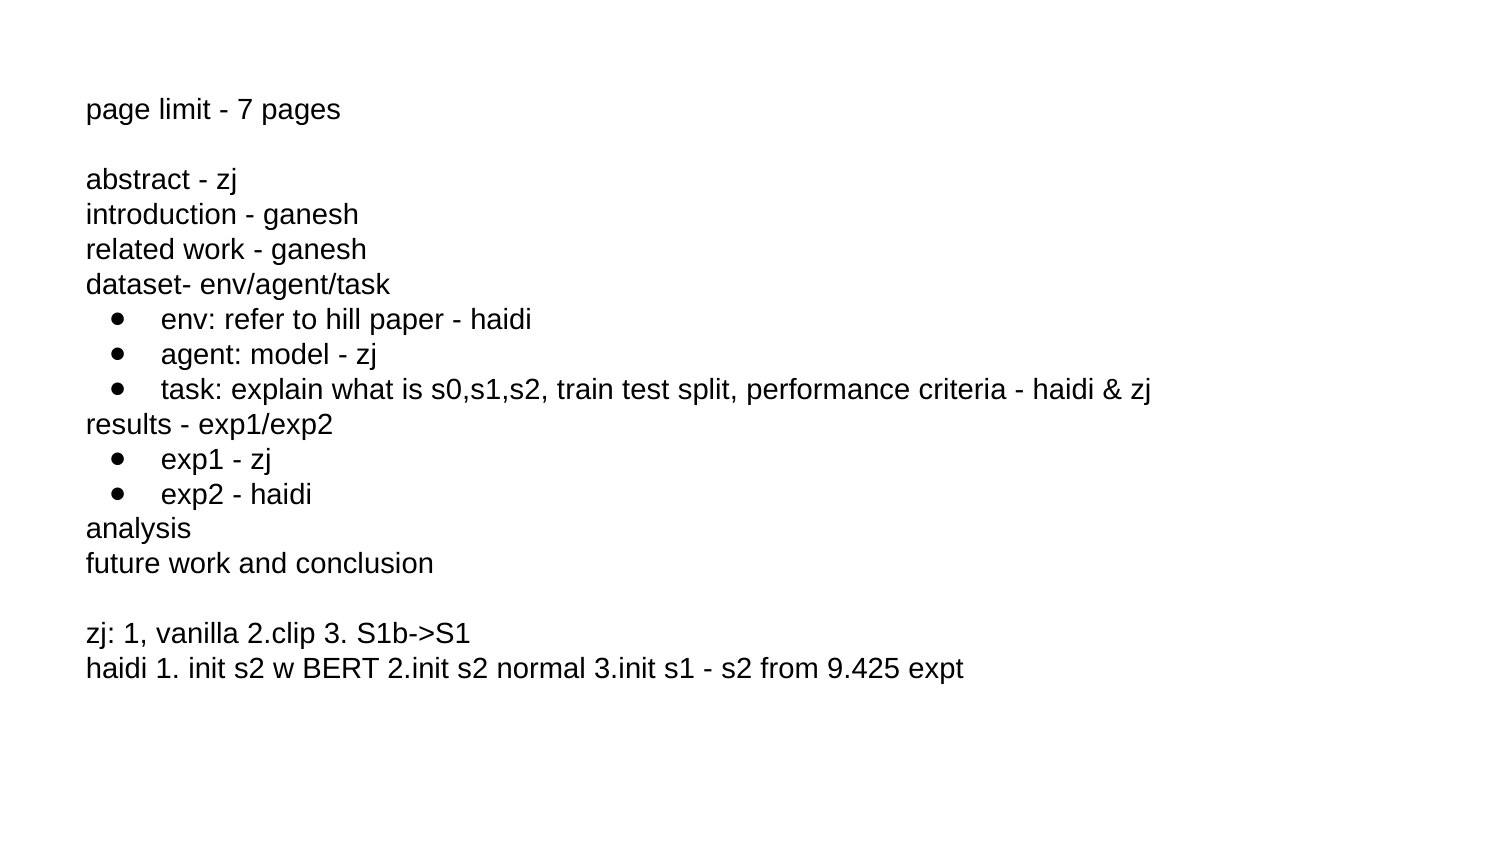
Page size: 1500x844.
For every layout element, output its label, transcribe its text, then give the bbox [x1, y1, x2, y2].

text_box page limit - 7 pages abstract - zj introduction - ganesh related work - ganesh dataset- env/agent/task env: refer to hill paper - haidi agent: model - zj task: explain what is s0,s1,s2, train test split, performance criteria - haidi & zj results - exp1/exp2 exp1 - zj exp2 - haidi analysis future work and conclusion zj: 1, vanilla 2.clip 3. S1b->S1 haidi 1. init s2 w BERT 2.init s2 normal 3.init s1 - s2 from 9.425 expt [70, 75, 1329, 763]
